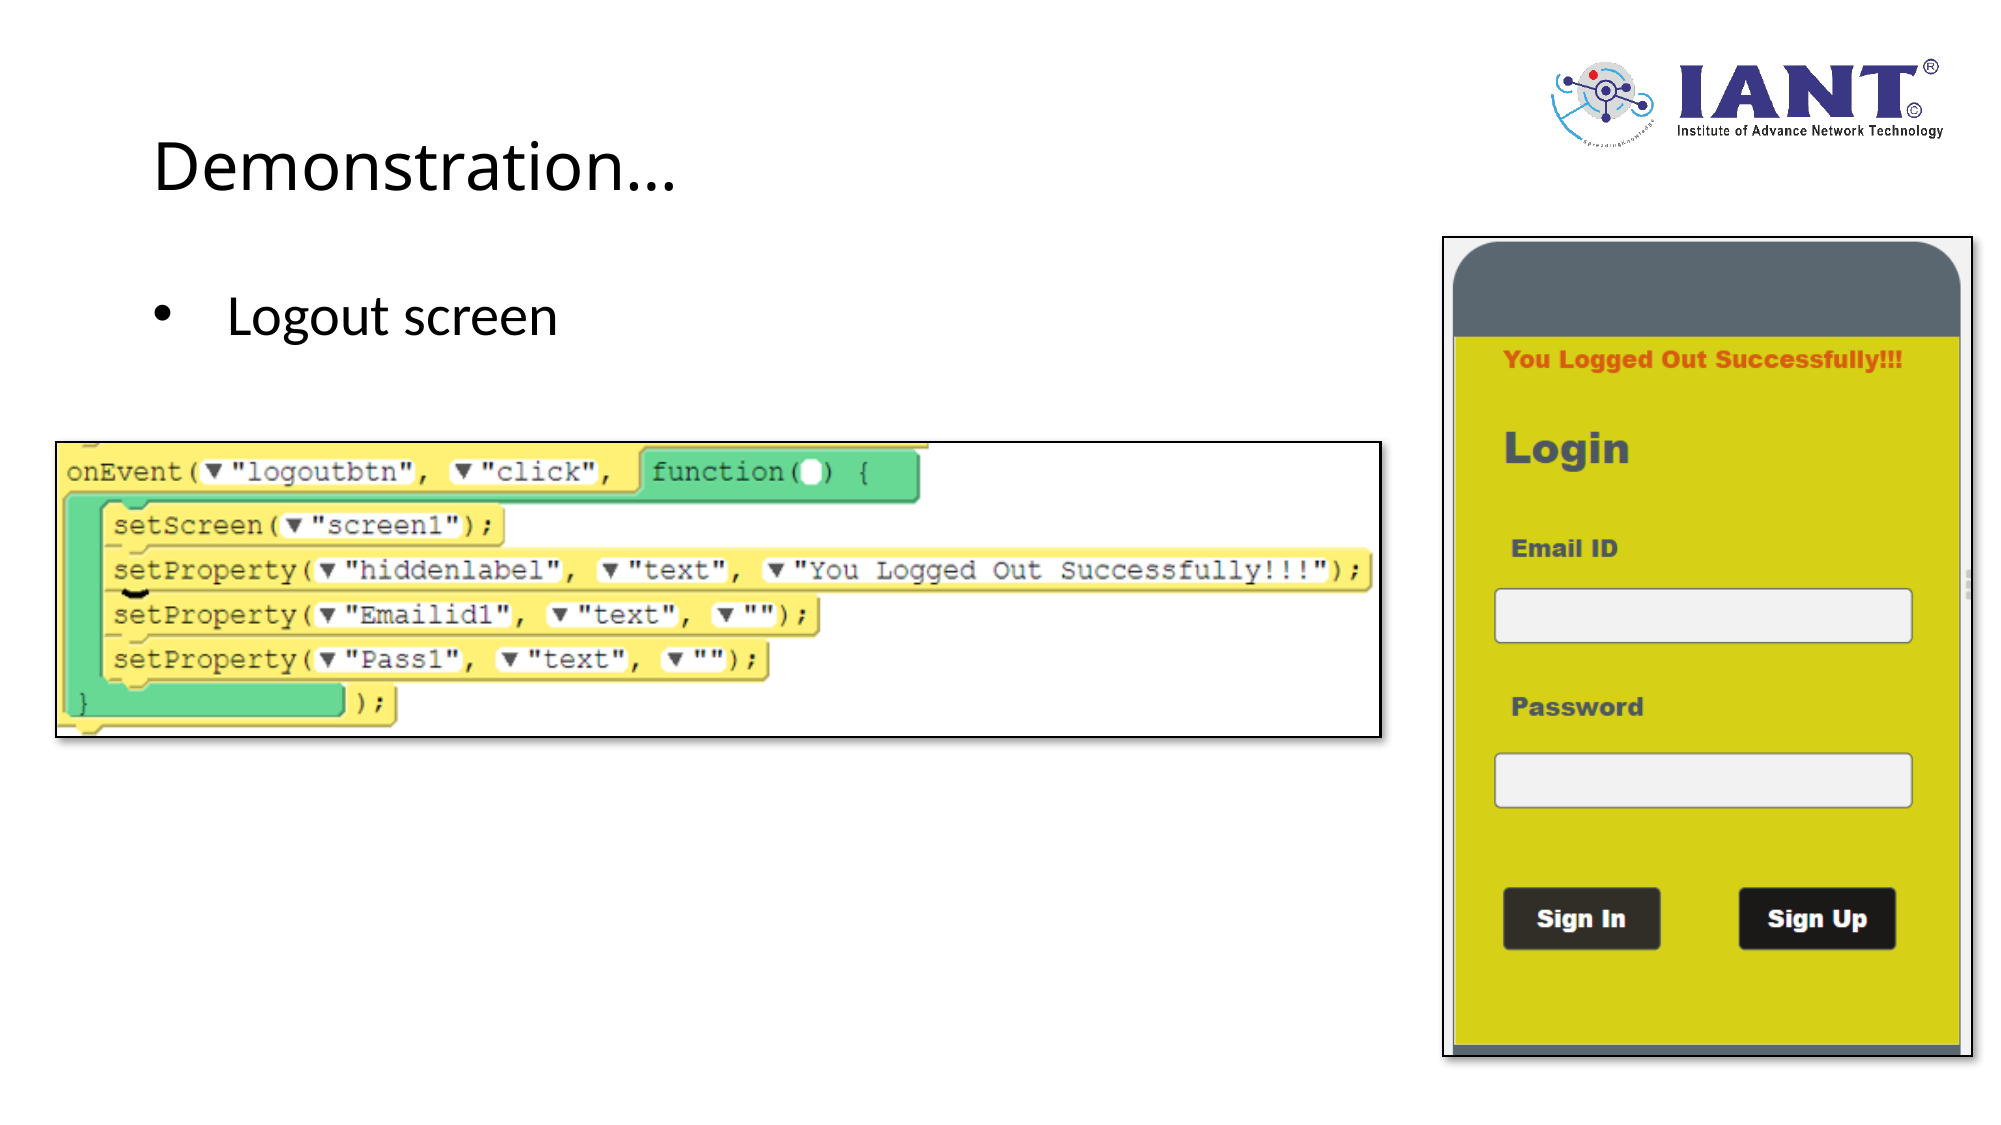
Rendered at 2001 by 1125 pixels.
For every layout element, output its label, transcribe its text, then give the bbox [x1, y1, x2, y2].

text_box Demonstration… [137, 59, 1863, 238]
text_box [56, 238, 1972, 1055]
picture [1529, 37, 1972, 158]
